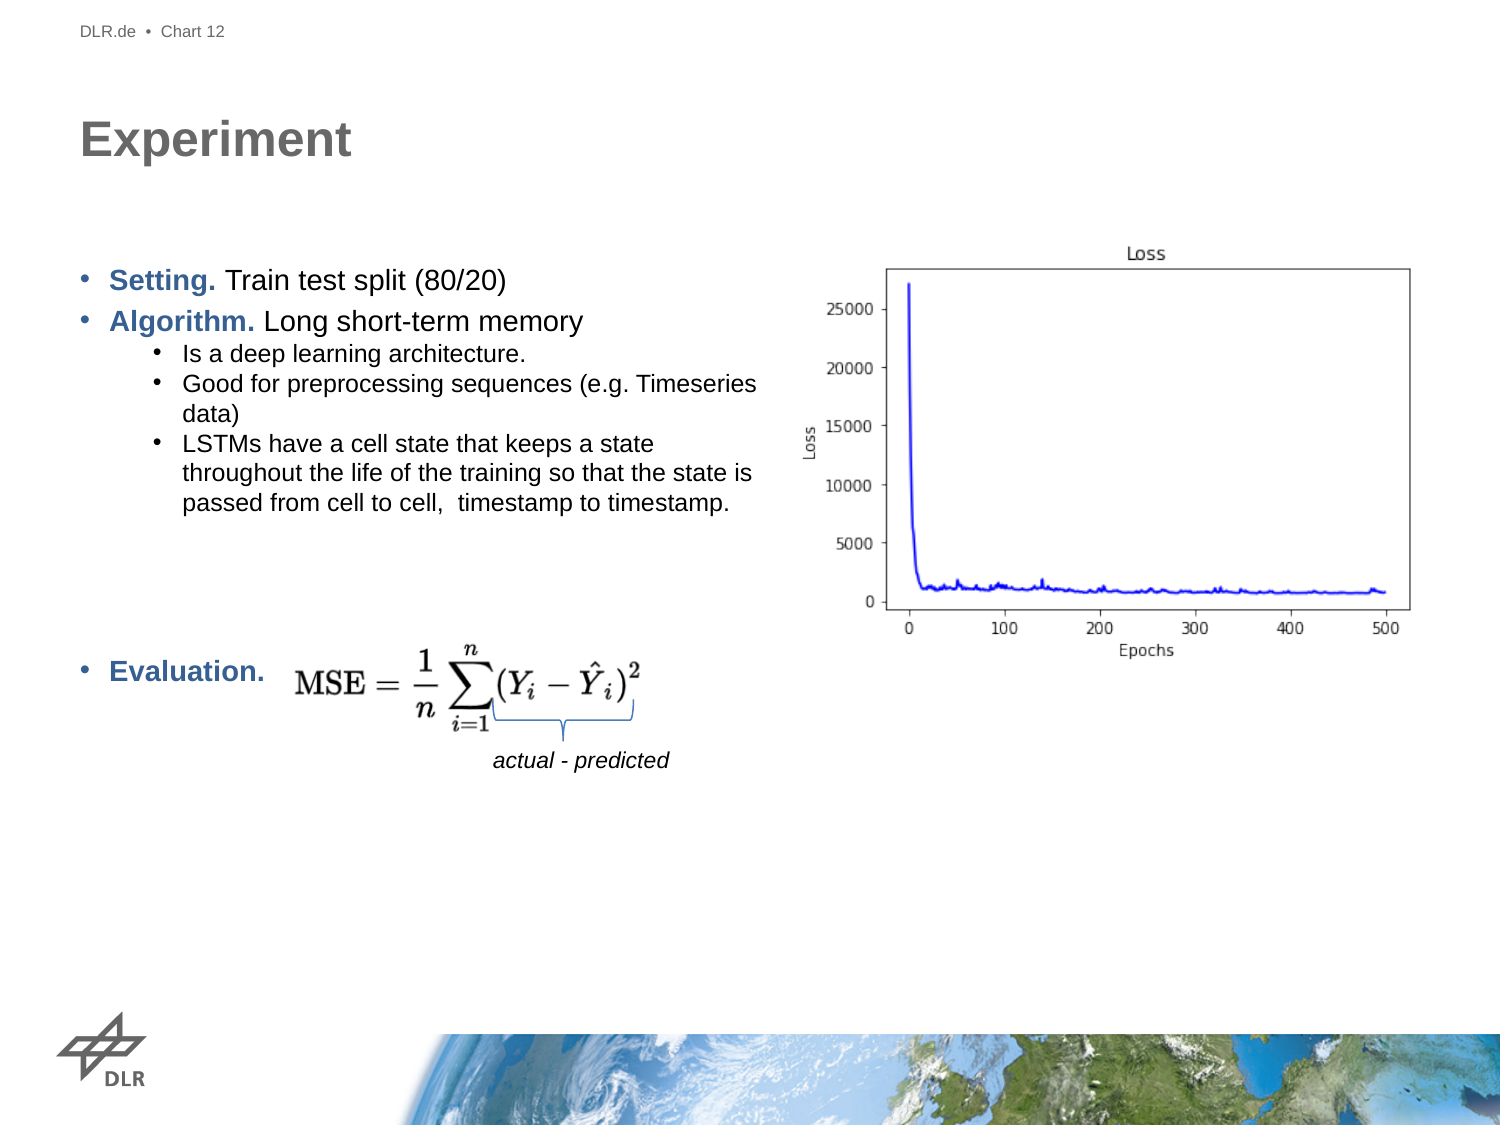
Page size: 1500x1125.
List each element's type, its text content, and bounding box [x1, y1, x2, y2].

picture [0, 1007, 1500, 1125]
picture [274, 624, 658, 741]
list Setting. Train test split (80/20) Algorithm. Long short-term memory Is a deep learning architecture. Good for preprocessing sequences (e.g. Timeseries data) LSTMs have a cell state that keeps a state throughout the life of the training so that the state is passed from cell to cell, timestamp to timestamp. Evaluation. Means Squared Error [79, 261, 763, 973]
slide_number DLR.de • Chart 12 [79, 20, 251, 45]
title Experiment [79, 106, 1421, 228]
picture [791, 234, 1419, 669]
text_box actual - predicted [492, 745, 893, 774]
